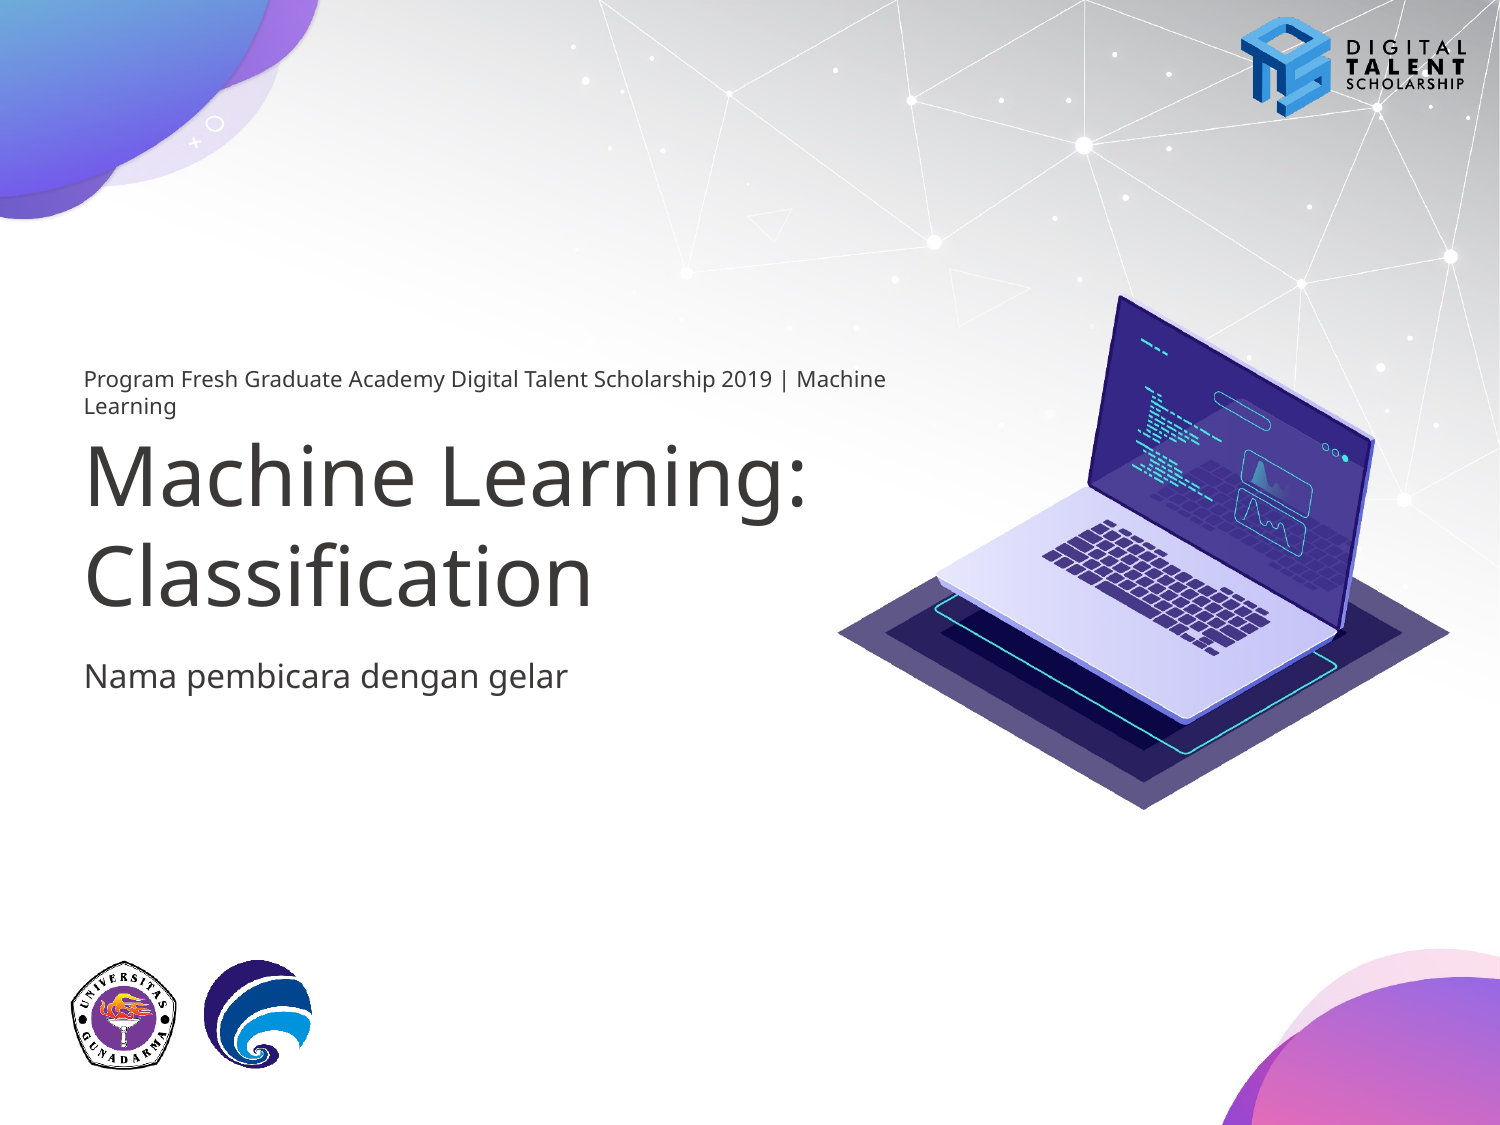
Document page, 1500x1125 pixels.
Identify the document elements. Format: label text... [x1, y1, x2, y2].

picture [0, 0, 1500, 1125]
title Machine Learning: Classification [68, 406, 958, 639]
subtitle Nama pembicara dengan gelar [68, 644, 749, 707]
